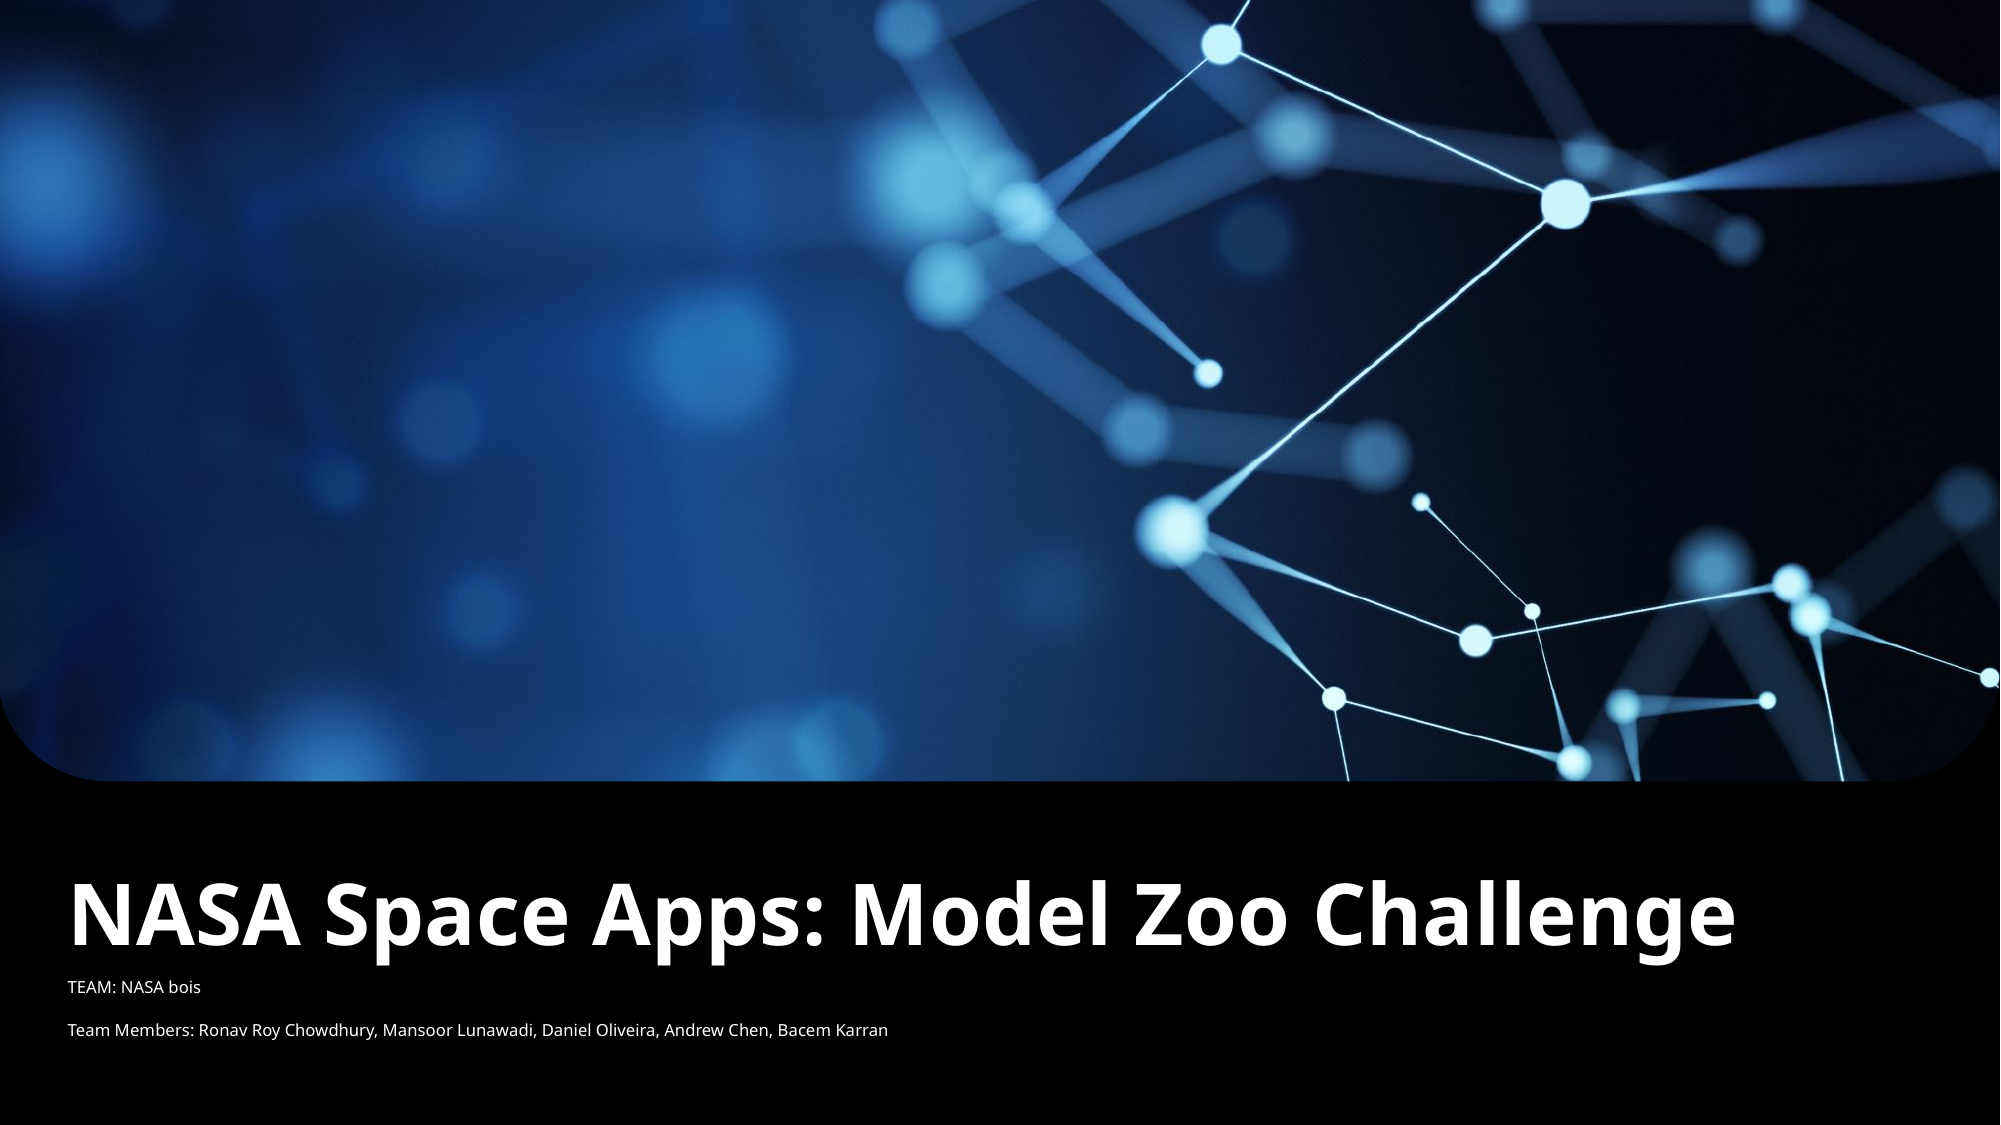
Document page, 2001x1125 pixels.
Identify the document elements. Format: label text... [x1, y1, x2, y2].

title NASA Space Apps: Model Zoo Challenge [52, 818, 1891, 967]
text_box [0, 782, 2000, 1125]
picture [0, 0, 2000, 782]
subtitle TEAM: NASA bois Team Members: Ronav Roy Chowdhury, Mansoor Lunawadi, Daniel Oliveira, Andrew Chen, Bacem Karran [52, 967, 1891, 1056]
